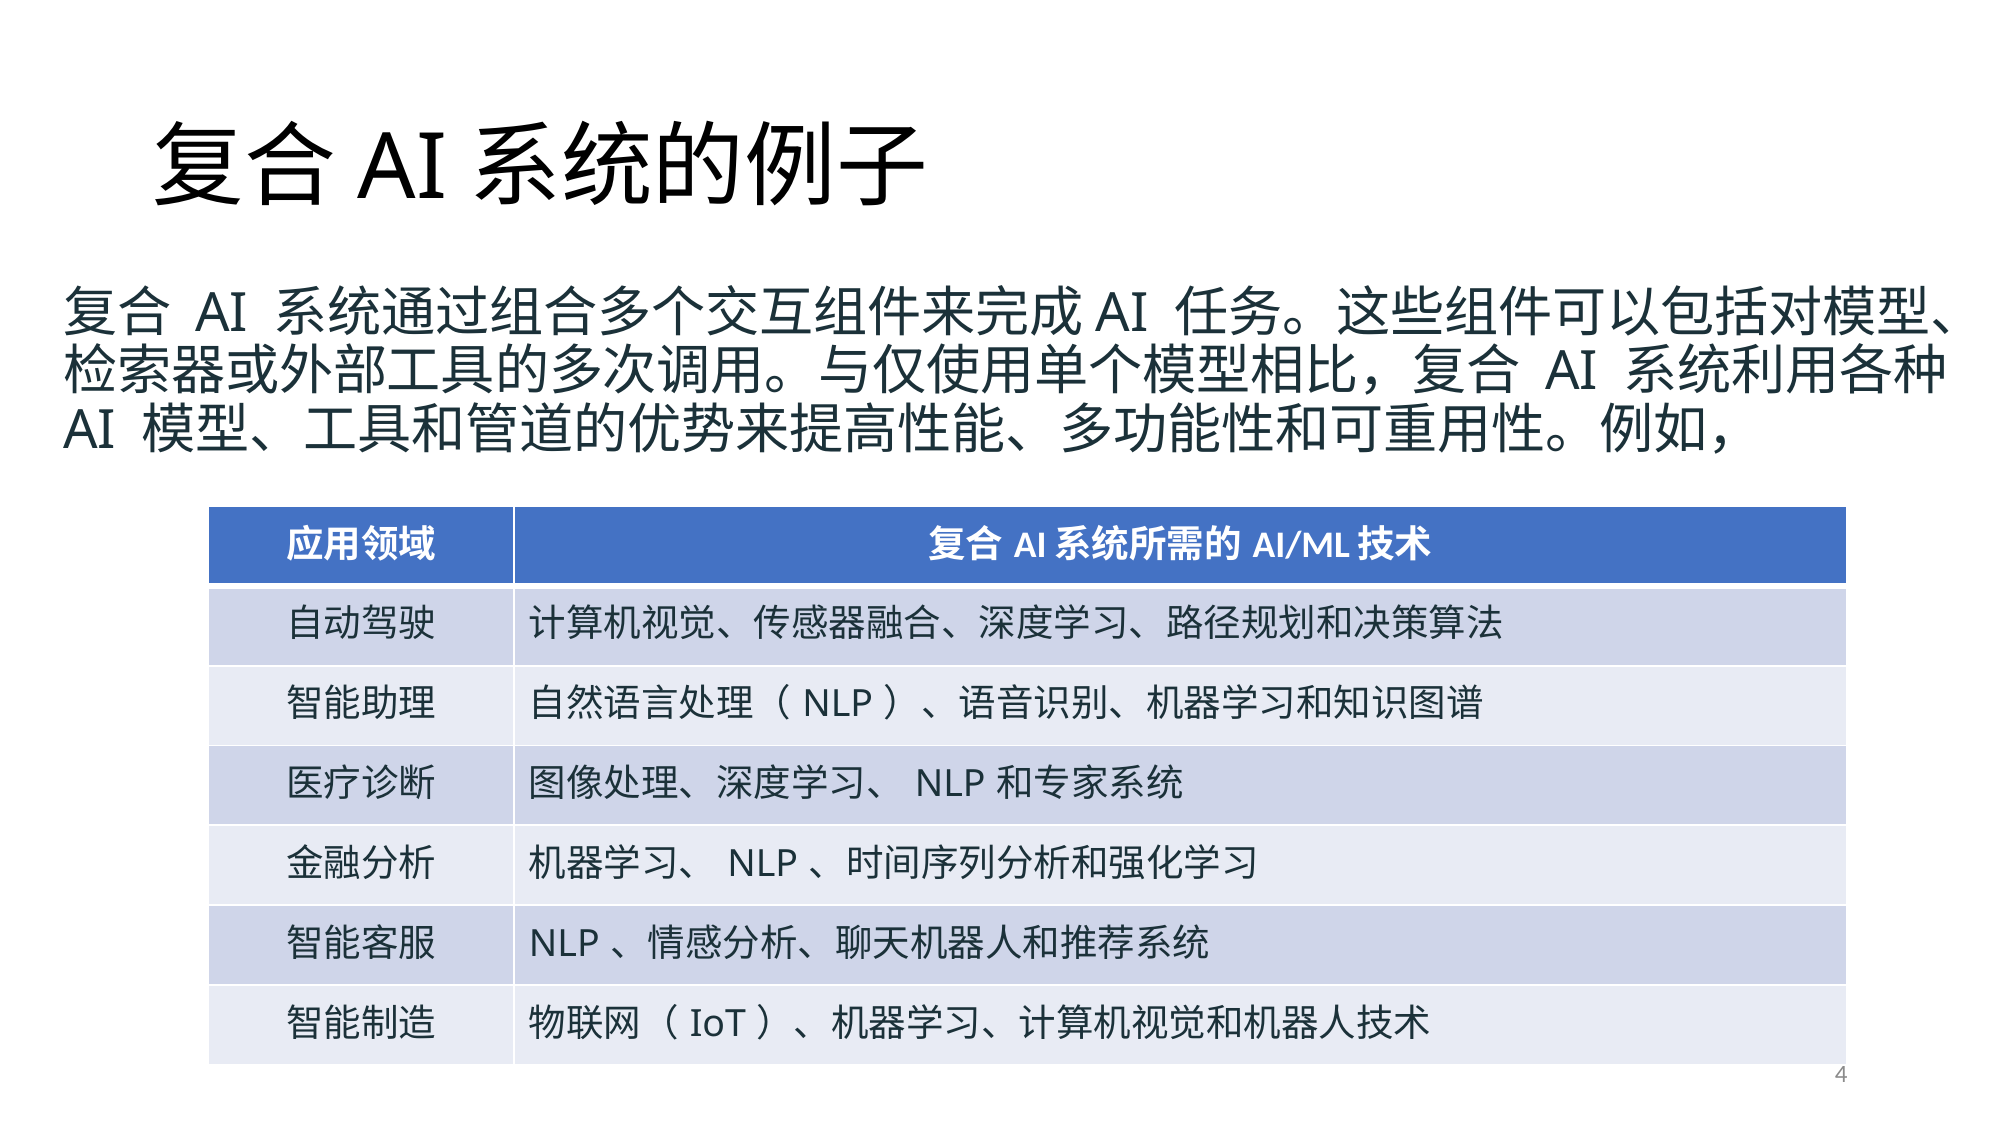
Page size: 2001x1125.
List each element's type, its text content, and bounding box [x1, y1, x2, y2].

table_cell 医疗诊断 [209, 746, 513, 824]
table_cell 物联网（IoT）、机器学习、计算机视觉和机器人技术 [515, 986, 1846, 1064]
list 复合 AI 系统通过组合多个交互组件来完成AI 任务。这些组件可以包括对模型、检索器或外部工具的多次调用。与仅使用单个模型相比，复合 AI 系统利用各种 AI 模型、工具和管道的优势来提高性能、多功能性和可重用性。例如， [48, 277, 1984, 471]
table_cell 智能制造 [209, 986, 513, 1064]
table_cell 自动驾驶 [209, 589, 513, 665]
table_cell NLP、情感分析、聊天机器人和推荐系统 [515, 906, 1846, 984]
title 复合AI系统的例子 [137, 59, 1863, 277]
table_cell 自然语言处理（NLP）、语音识别、机器学习和知识图谱 [515, 667, 1846, 745]
table_header 复合AI系统所需的AI/ML技术 [515, 507, 1846, 583]
table_cell 金融分析 [209, 826, 513, 904]
table_cell 计算机视觉、传感器融合、深度学习、路径规划和决策算法 [515, 589, 1846, 665]
table_header 应用领域 [209, 507, 513, 583]
table_cell 智能助理 [209, 667, 513, 745]
table_cell 机器学习、NLP、时间序列分析和强化学习 [515, 826, 1846, 904]
table_cell 图像处理、深度学习、NLP和专家系统 [515, 746, 1846, 824]
table_cell 智能客服 [209, 906, 513, 984]
slide_number 4 [1412, 1042, 1863, 1103]
